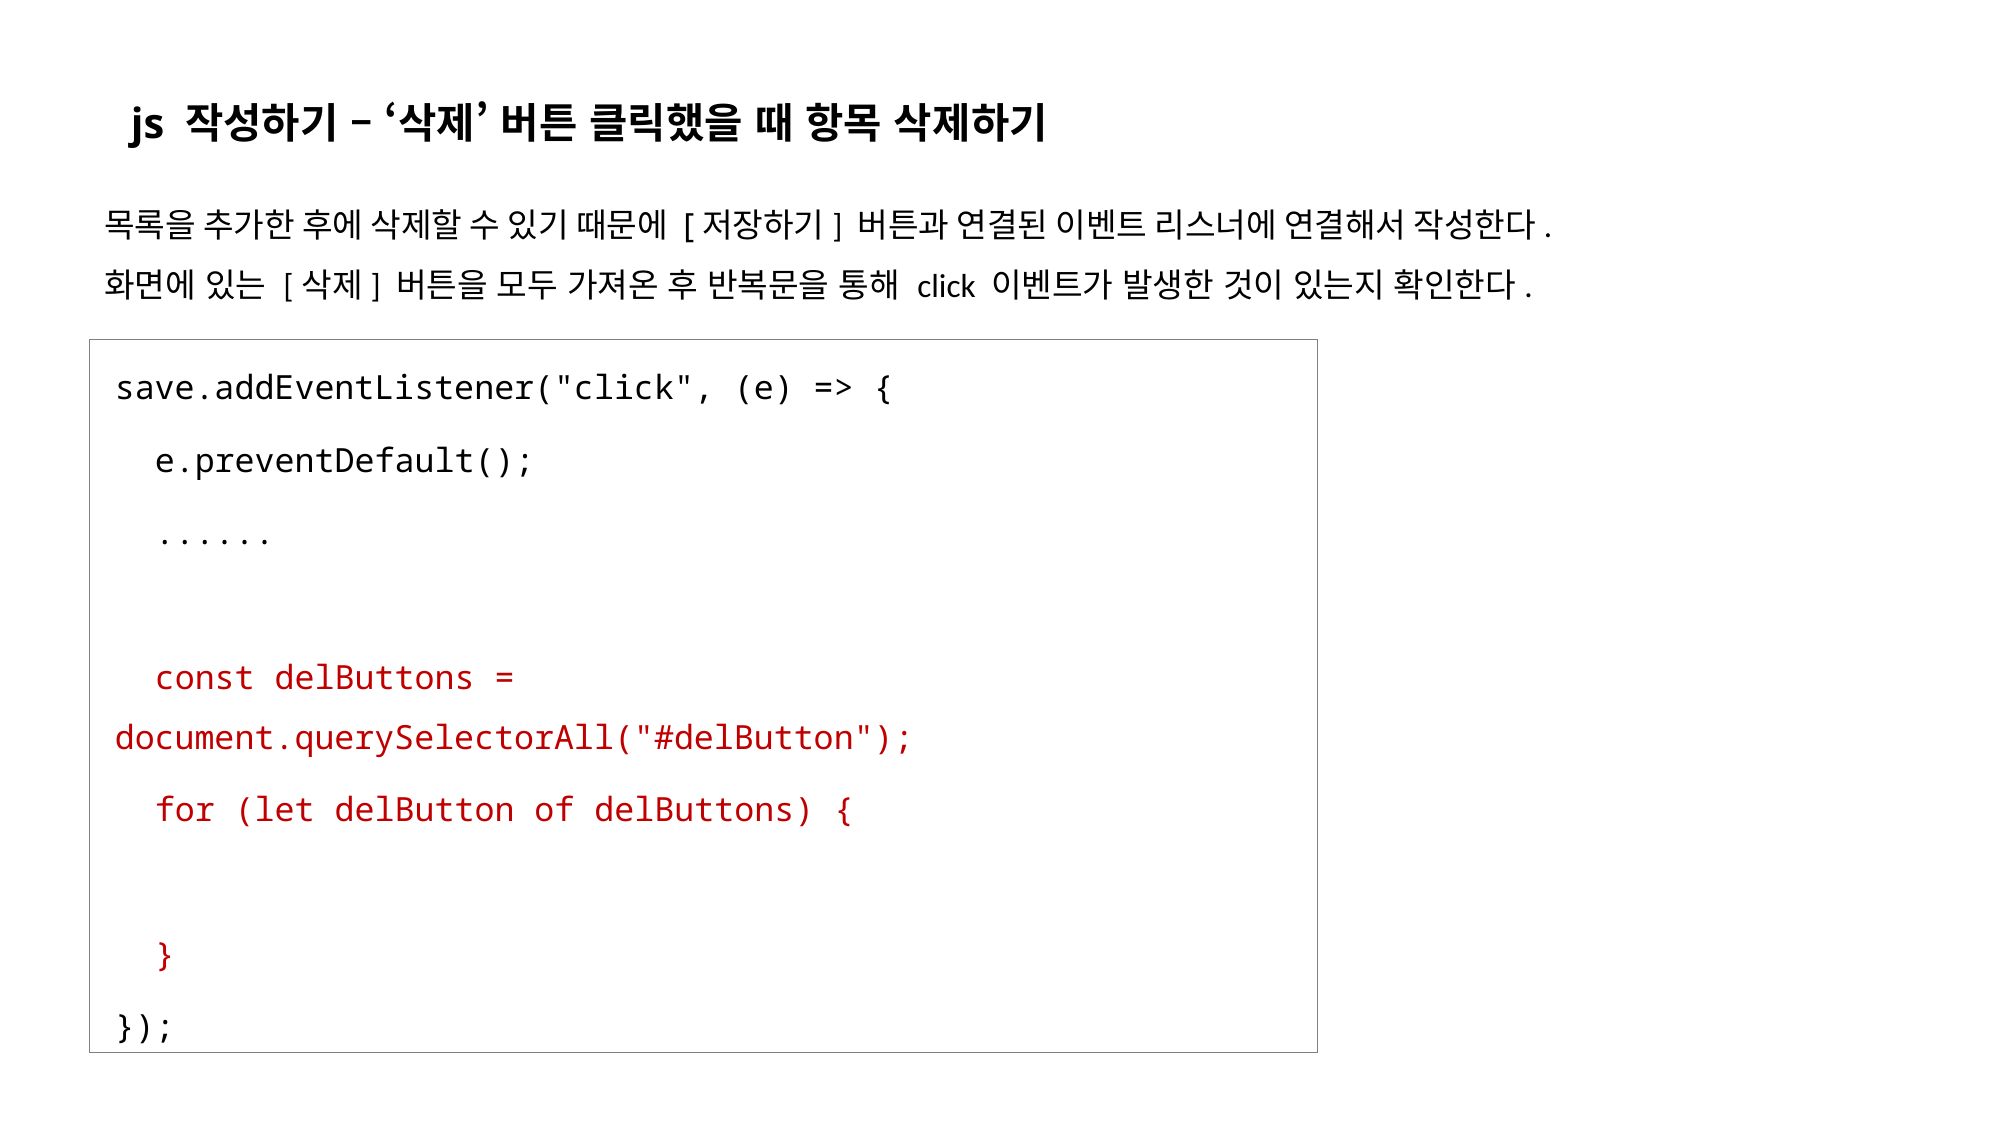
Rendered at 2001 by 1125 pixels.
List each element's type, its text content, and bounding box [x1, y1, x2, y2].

text_box save.addEventListener("click", (e) => { e.preventDefault(); ...... const delButtons = document.querySelectorAll("#delButton"); for (let delButton of delButtons) { } }); [89, 339, 1318, 1053]
text_box js 작성하기 – ‘삭제’ 버튼 클릭했을 때 항목 삭제하기 [115, 89, 1278, 155]
text_box 목록을 추가한 후에 삭제할 수 있기 때문에 [저장하기] 버튼과 연결된 이벤트 리스너에 연결해서 작성한다. 화면에 있는 [삭제] 버튼을 모두 가져온 후 반복문을 통해 click 이벤트가 발생한 것이 있는지 확인한다. [89, 176, 1957, 312]
